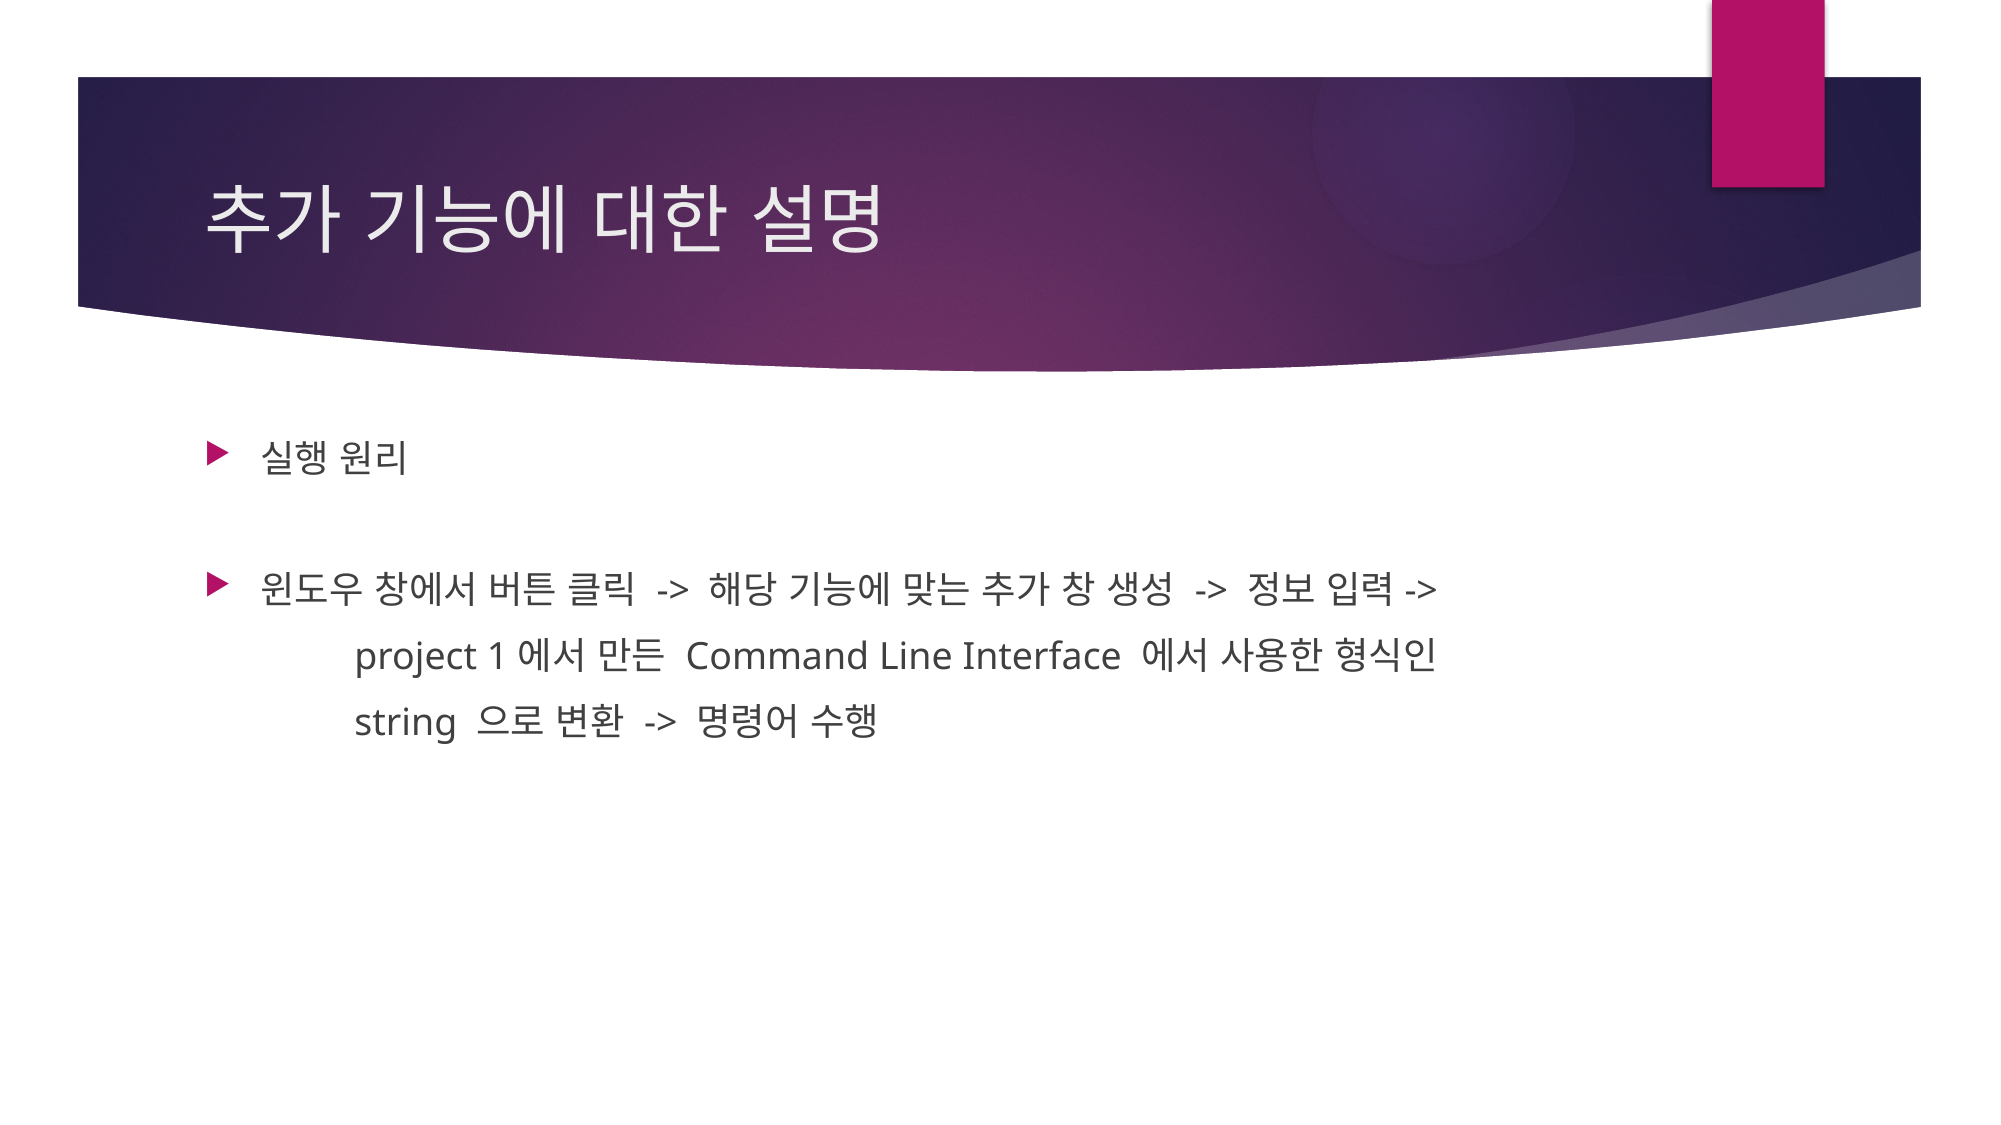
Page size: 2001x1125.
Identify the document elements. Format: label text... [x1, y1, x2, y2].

title 추가 기능에 대한 설명 [189, 159, 1627, 276]
list 실행 원리 윈도우 창에서 버튼 클릭 -> 해당 기능에 맞는 추가 창 생성 -> 정보 입력-> project 1에서 만든 Command Line Interface 에서 사용한 형식인 string 으로 변환 -> 명령어 수행 [189, 427, 1638, 988]
